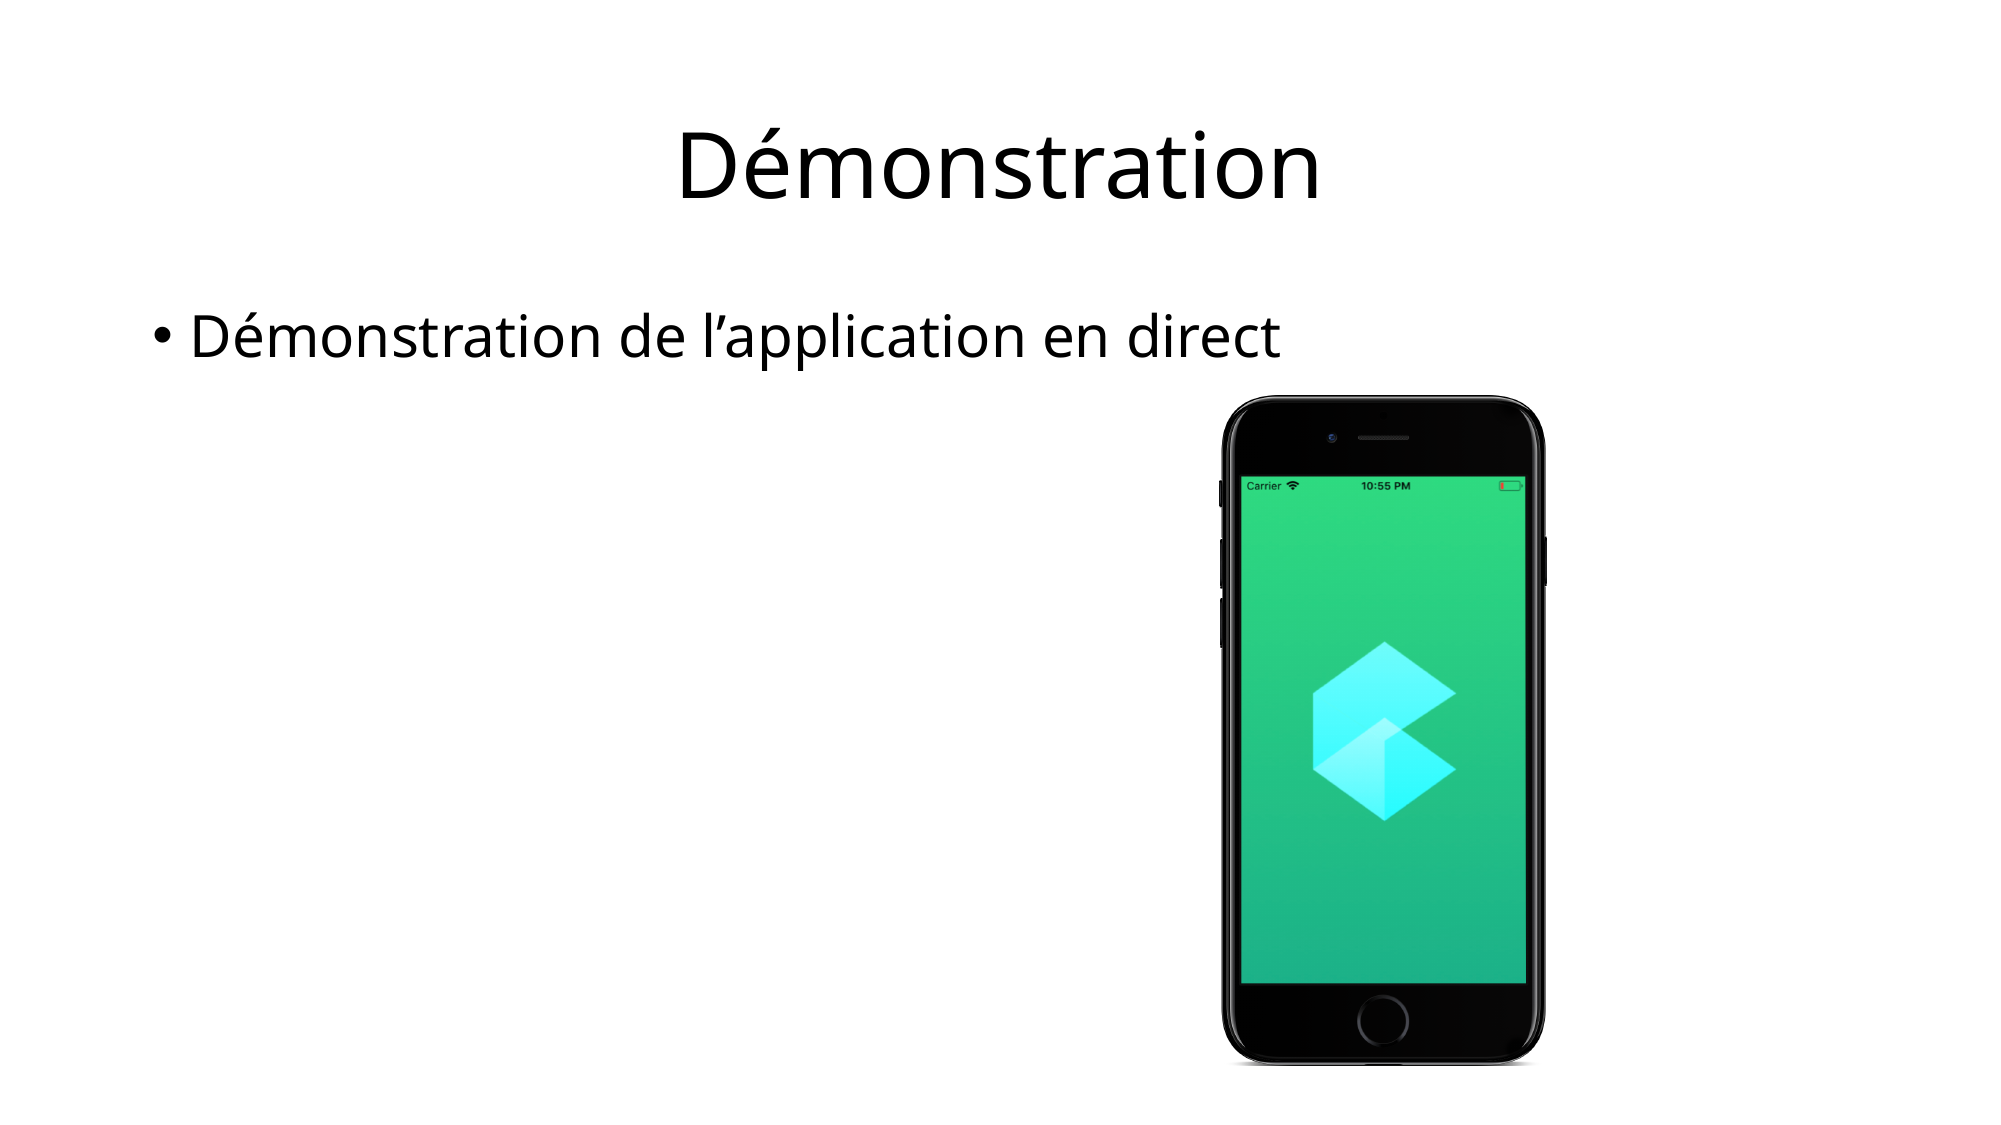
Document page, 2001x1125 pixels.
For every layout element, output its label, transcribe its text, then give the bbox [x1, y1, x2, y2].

title Démonstration [137, 59, 1863, 278]
list Démonstration de l’application en direct [137, 299, 1863, 1014]
picture [1218, 395, 1547, 1066]
